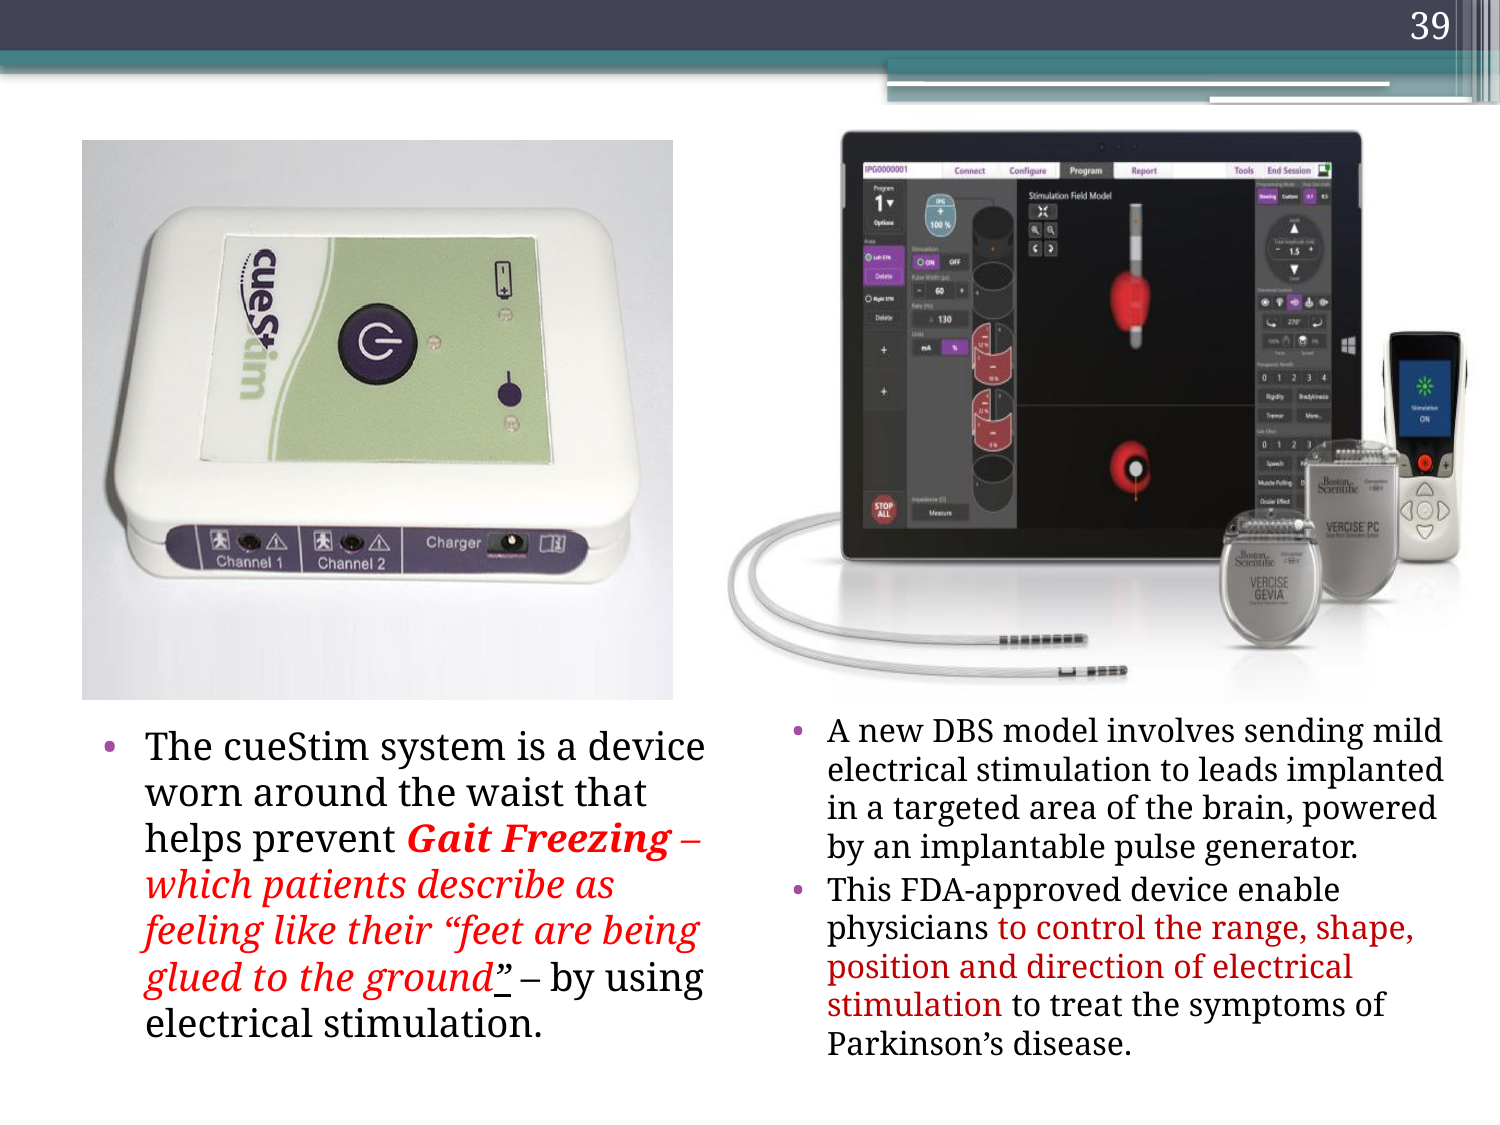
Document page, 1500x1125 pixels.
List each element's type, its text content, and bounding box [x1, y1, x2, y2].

list A new DBS model involves sending mild electrical stimulation to leads implanted in a targeted area of the brain, powered by an implantable pulse generator. This FDA-approved device enable physicians to control the range, shape, position and direction of electrical stimulation to treat the symptoms of Parkinson’s disease. [762, 714, 1465, 1112]
slide_number 39 [1341, 0, 1466, 61]
picture [81, 140, 673, 700]
picture [714, 105, 1500, 704]
list The cueStim system is a device worn around the waist that helps prevent Gait Freezing – which patients describe as feeling like their “feet are being glued to the ground” – by using electrical stimulation. [70, 714, 733, 1077]
